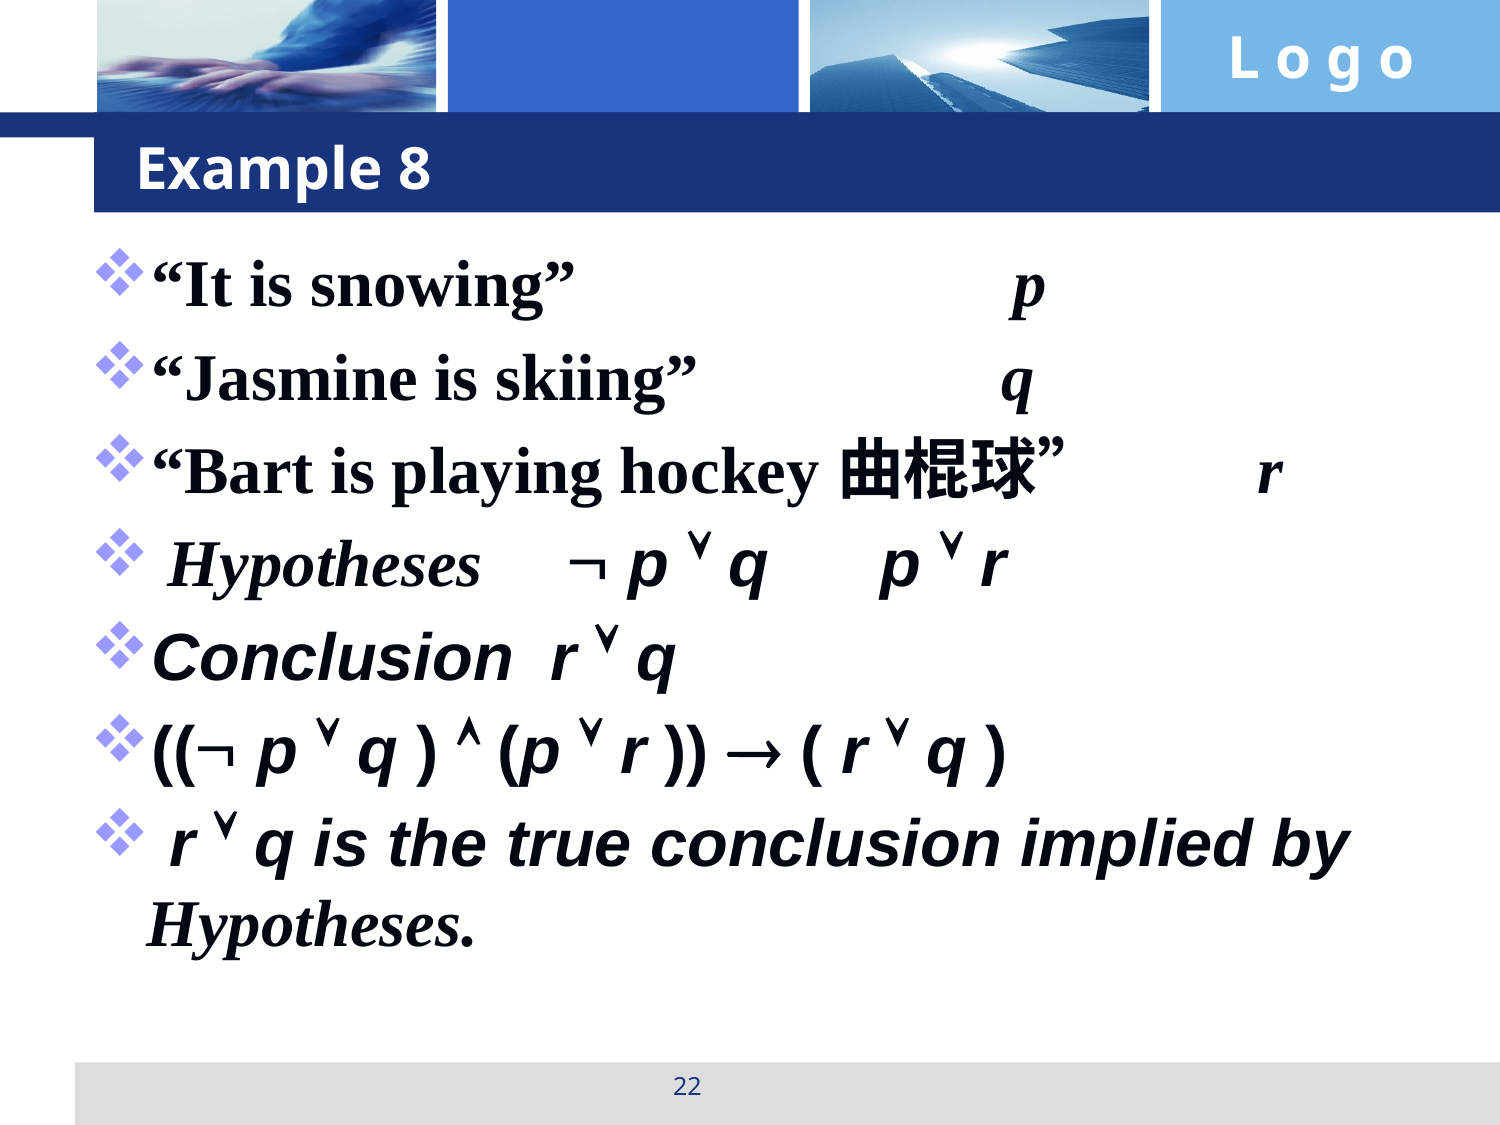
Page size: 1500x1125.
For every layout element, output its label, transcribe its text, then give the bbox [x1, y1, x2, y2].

picture [810, 0, 1150, 112]
list “It is snowing” p “Jasmine is skiing” q “Bart is playing hockey曲棍球” r Hypotheses  p  q p  r Conclusion r  q (( p  q )  (p  r ))  ( r  q ) r  q is the true conclusion implied by Hypotheses. [75, 232, 1425, 1034]
slide_number 22 [512, 1062, 863, 1116]
title Example 8 [120, 120, 1400, 213]
picture [97, 0, 437, 112]
